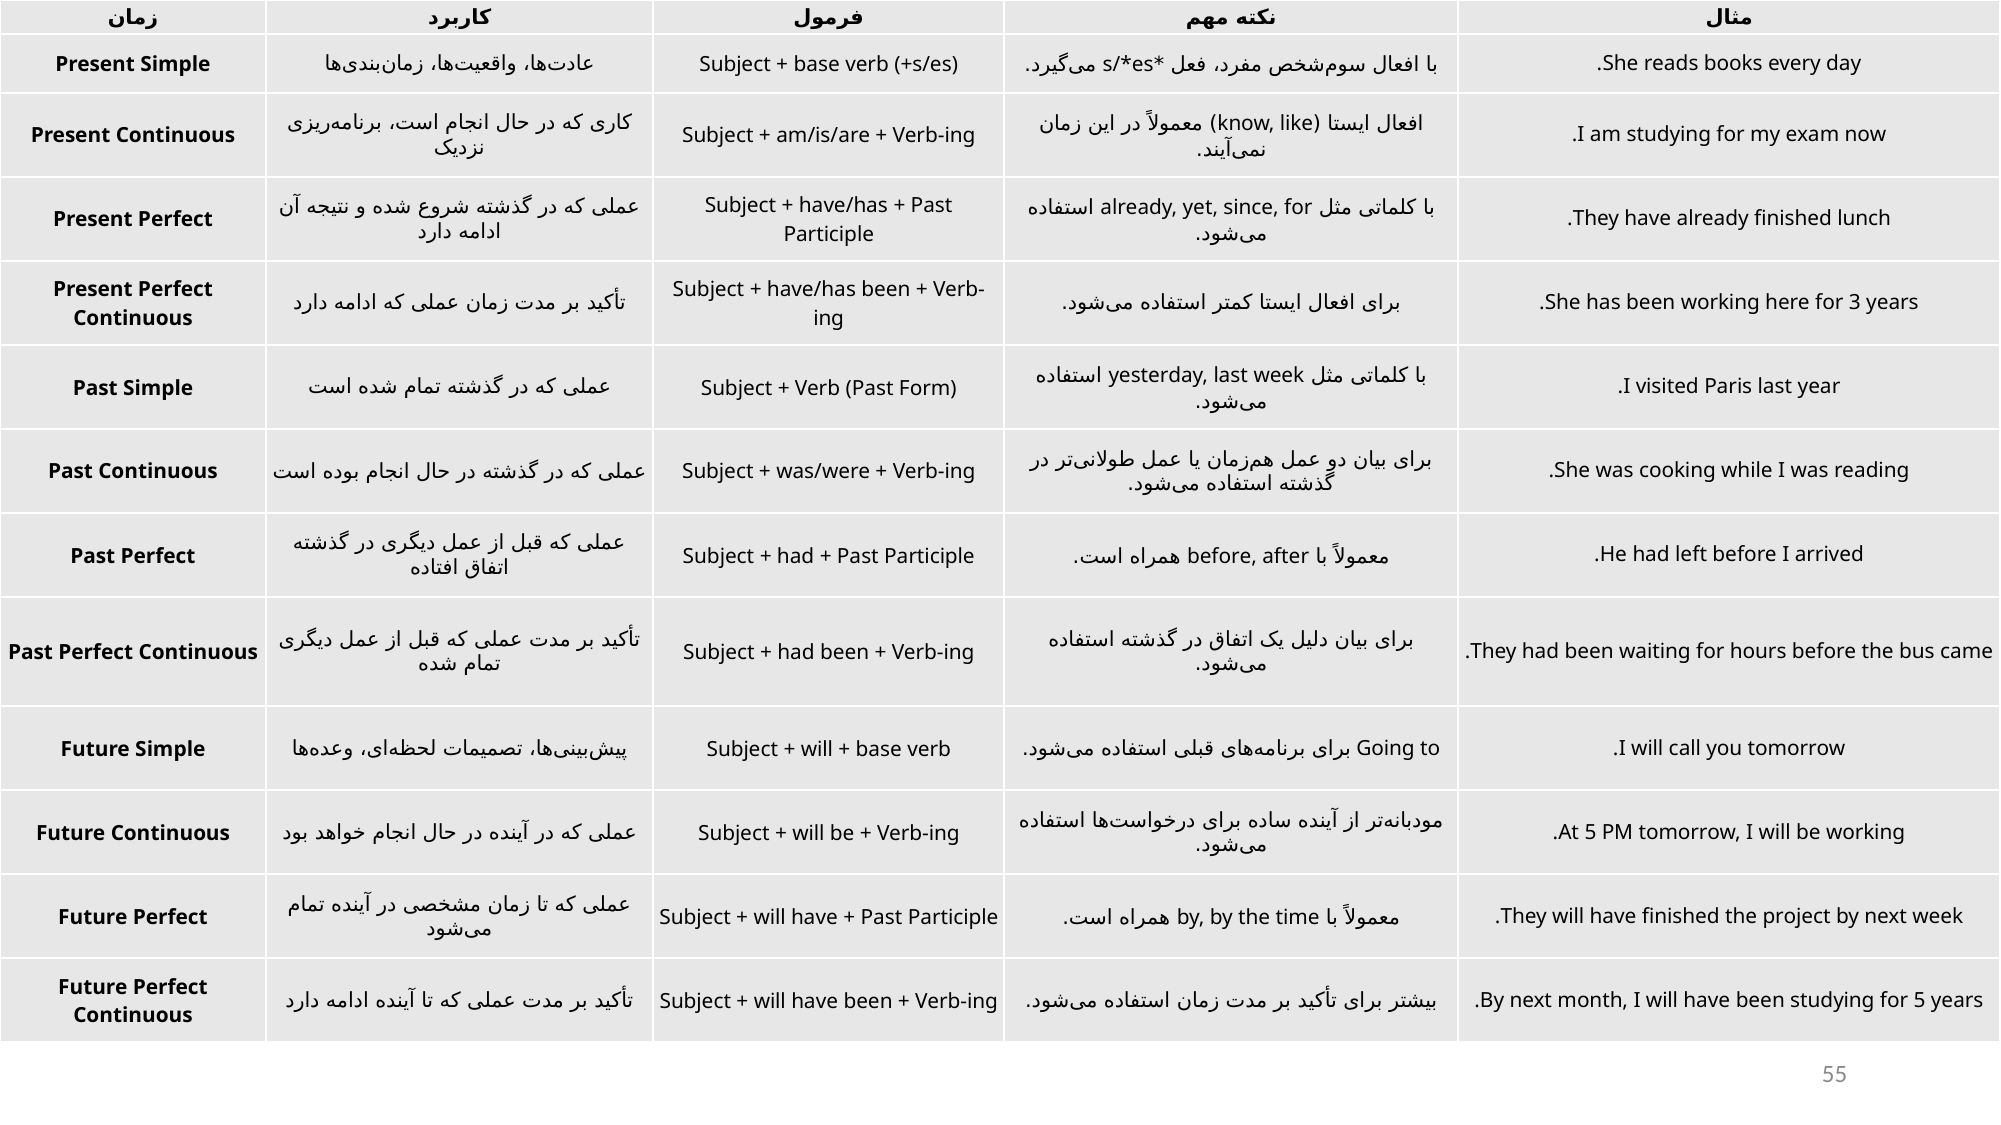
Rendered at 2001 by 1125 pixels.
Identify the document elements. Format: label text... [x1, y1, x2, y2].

table_cell معمولاً با by, by the time همراه است. [1005, 875, 1457, 957]
table_cell Past Continuous [1, 430, 265, 512]
table_cell Subject + had + Past Participle [654, 514, 1003, 596]
table_cell عملی که در گذشته در حال انجام بوده است [267, 430, 652, 512]
table_cell She has been working here for 3 years. [1459, 262, 1999, 344]
table_cell کاری که در حال انجام است، برنامه‌ریزی نزدیک [267, 94, 652, 176]
table_cell عملی که در آینده در حال انجام خواهد بود [267, 791, 652, 873]
table_cell برای بیان دلیل یک اتفاق در گذشته استفاده می‌شود. [1005, 598, 1457, 705]
table_cell I visited Paris last year. [1459, 346, 1999, 428]
table_cell They have already finished lunch. [1459, 178, 1999, 260]
table_cell عادت‌ها، واقعیت‌ها، زمان‌بندی‌ها [267, 35, 652, 92]
table_cell تأکید بر مدت عملی که قبل از عمل دیگری تمام شده [267, 598, 652, 705]
table_cell She reads books every day. [1459, 35, 1999, 92]
table_cell Subject + will have been + Verb-ing [654, 959, 1003, 1041]
table_cell Subject + will + base verb [654, 707, 1003, 789]
table_cell Future Perfect [1, 875, 265, 957]
table_cell افعال ایستا (know, like) معمولاً در این زمان نمی‌آیند. [1005, 94, 1457, 176]
table_header نکته مهم [1005, 1, 1457, 33]
table_header زمان [1, 1, 265, 33]
table_cell عملی که در گذشته شروع شده و نتیجه آن ادامه دارد [267, 178, 652, 260]
table_cell Present Continuous [1, 94, 265, 176]
table_cell At 5 PM tomorrow, I will be working. [1459, 791, 1999, 873]
table_cell Subject + will be + Verb-ing [654, 791, 1003, 873]
table_cell پیش‌بینی‌ها، تصمیمات لحظه‌ای، وعده‌ها [267, 707, 652, 789]
table_cell با کلماتی مثل yesterday, last week استفاده می‌شود. [1005, 346, 1457, 428]
table_cell Subject + base verb (+s/es) [654, 35, 1003, 92]
table_cell تأکید بر مدت زمان عملی که ادامه دارد [267, 262, 652, 344]
table_cell Going to برای برنامه‌های قبلی استفاده می‌شود. [1005, 707, 1457, 789]
table_cell عملی که در گذشته تمام شده است [267, 346, 652, 428]
table_cell برای افعال ایستا کمتر استفاده می‌شود. [1005, 262, 1457, 344]
table_cell Subject + will have + Past Participle [654, 875, 1003, 957]
slide_number 55 [1412, 1043, 1863, 1103]
table_header مثال [1459, 1, 1999, 33]
table_cell Subject + was/were + Verb-ing [654, 430, 1003, 512]
table_cell Subject + am/is/are + Verb-ing [654, 94, 1003, 176]
table_cell با کلماتی مثل already, yet, since, for استفاده می‌شود. [1005, 178, 1457, 260]
table_cell Present Simple [1, 35, 265, 92]
table_cell Subject + have/has + Past Participle [654, 178, 1003, 260]
table_cell Subject + had been + Verb-ing [654, 598, 1003, 705]
table_cell Future Simple [1, 707, 265, 789]
table_cell Present Perfect Continuous [1, 262, 265, 344]
table_cell Present Perfect [1, 178, 265, 260]
table_cell By next month, I will have been studying for 5 years. [1459, 959, 1999, 1041]
table_cell عملی که تا زمان مشخصی در آینده تمام می‌شود [267, 875, 652, 957]
table_cell Future Continuous [1, 791, 265, 873]
table_cell تأکید بر مدت عملی که تا آینده ادامه دارد [267, 959, 652, 1041]
table_cell Past Perfect Continuous [1, 598, 265, 705]
table_cell Past Simple [1, 346, 265, 428]
table_cell مودبانه‌تر از آینده ساده برای درخواست‌ها استفاده می‌شود. [1005, 791, 1457, 873]
table_cell They had been waiting for hours before the bus came. [1459, 598, 1999, 705]
table_header فرمول [654, 1, 1003, 33]
table_cell She was cooking while I was reading. [1459, 430, 1999, 512]
table_cell Subject + Verb (Past Form) [654, 346, 1003, 428]
table_cell معمولاً با before, after همراه است. [1005, 514, 1457, 596]
table_cell با افعال سوم‌شخص مفرد، فعل *s/*es می‌گیرد. [1005, 35, 1457, 92]
table_cell Past Perfect [1, 514, 265, 596]
table_cell I will call you tomorrow. [1459, 707, 1999, 789]
table_cell برای بیان دو عمل هم‌زمان یا عمل طولانی‌تر در گذشته استفاده می‌شود. [1005, 430, 1457, 512]
table_cell They will have finished the project by next week. [1459, 875, 1999, 957]
table_cell بیشتر برای تأکید بر مدت زمان استفاده می‌شود. [1005, 959, 1457, 1041]
table_cell Future Perfect Continuous [1, 959, 265, 1041]
table_cell I am studying for my exam now. [1459, 94, 1999, 176]
table_cell Subject + have/has been + Verb-ing [654, 262, 1003, 344]
table_cell He had left before I arrived. [1459, 514, 1999, 596]
table_cell عملی که قبل از عمل دیگری در گذشته اتفاق افتاده [267, 514, 652, 596]
table_header کاربرد [267, 1, 652, 33]
